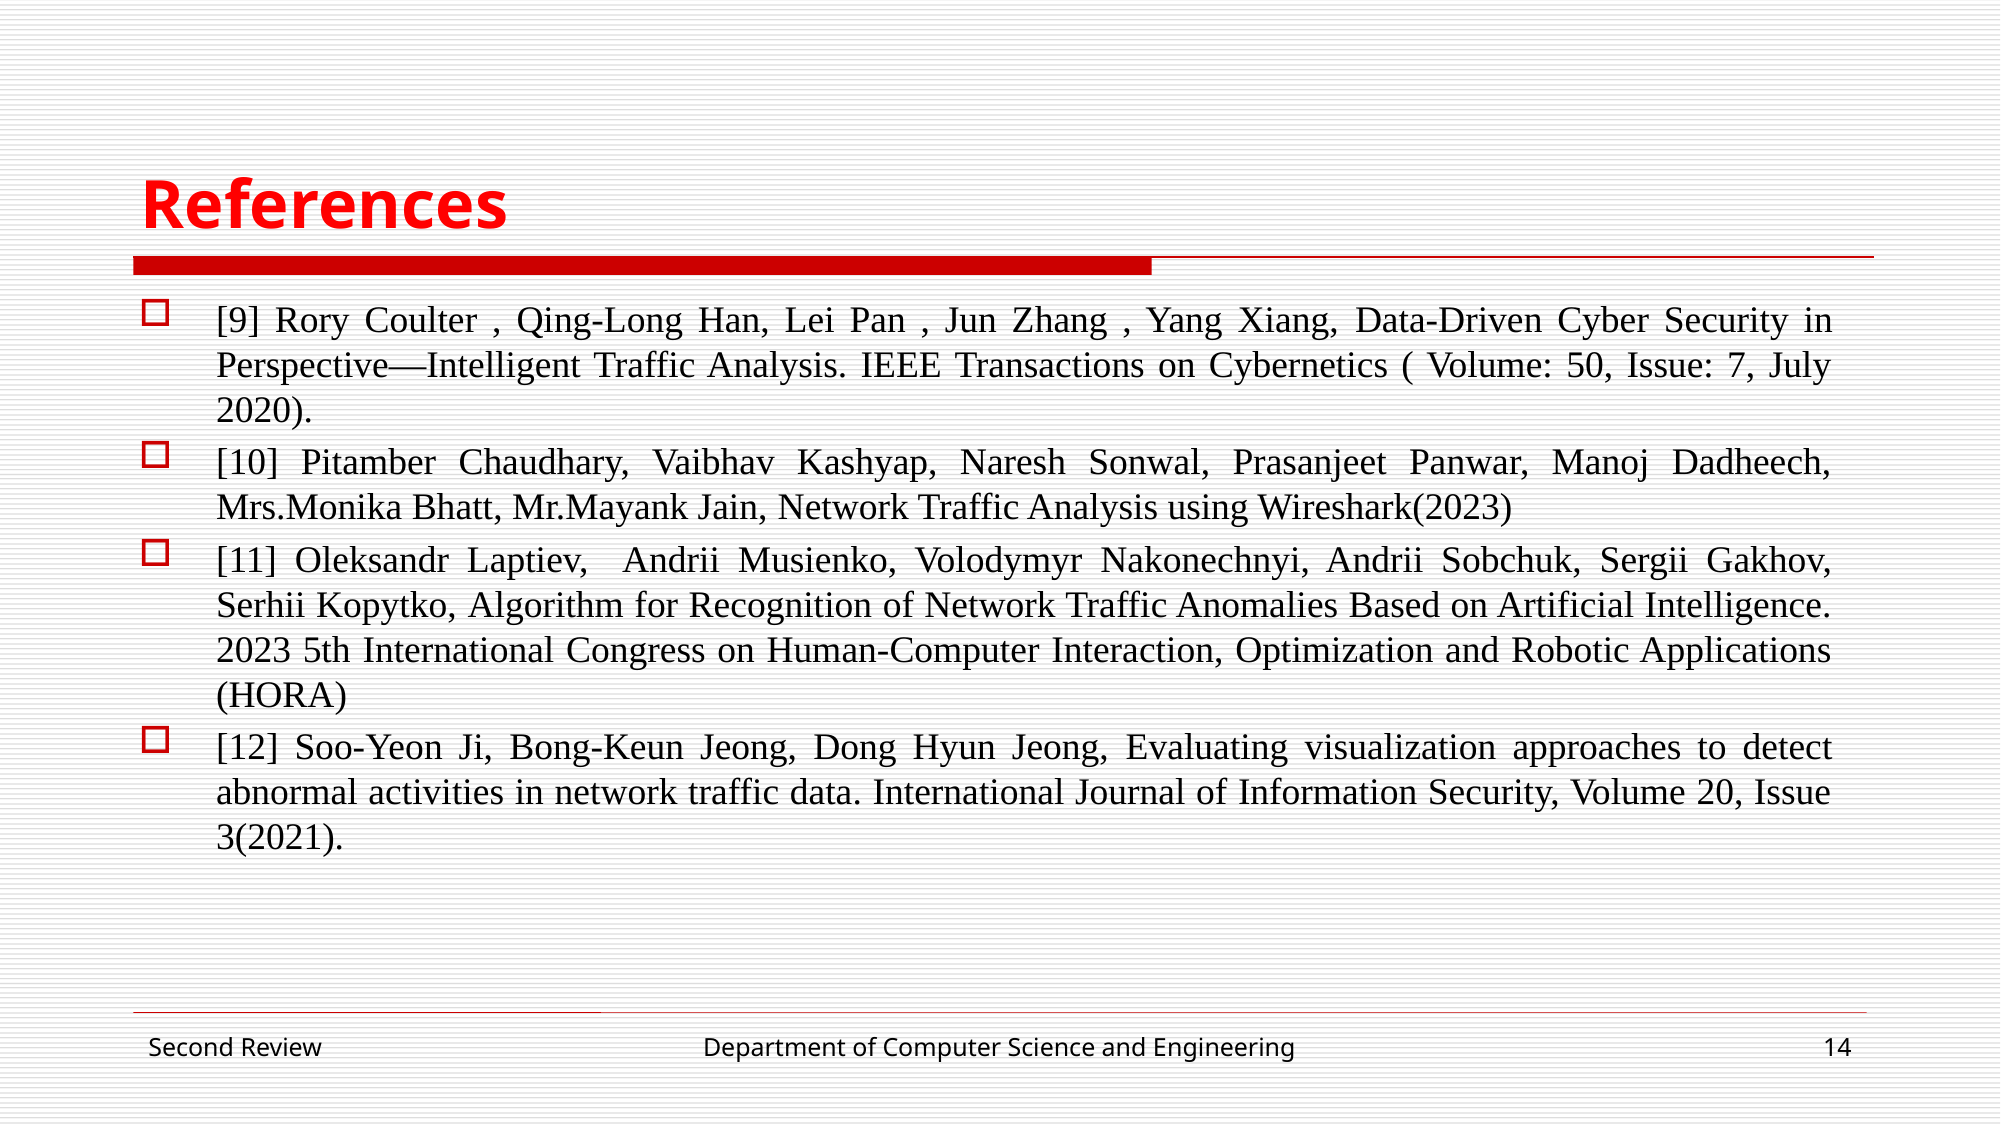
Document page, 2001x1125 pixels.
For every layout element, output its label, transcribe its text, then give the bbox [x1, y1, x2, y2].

footer Department of Computer Science and Engineering [683, 1024, 1317, 1103]
slide_number Second Review [133, 1024, 567, 1103]
slide_number 14 [1433, 1024, 1867, 1103]
picture [0, 0, 2001, 1125]
list [9] Rory Coulter , Qing-Long Han, Lei Pan , Jun Zhang , Yang Xiang, Data-Driven Cyber Security in Perspective—Intelligent Traffic Analysis. IEEE Transactions on Cybernetics ( Volume: 50, Issue: 7, July 2020). [10] Pitamber Chaudhary, Vaibhav Kashyap, Naresh Sonwal, Prasanjeet Panwar, Manoj Dadheech, Mrs.Monika Bhatt, Mr.Mayank Jain, Network Traffic Analysis using Wireshark(2023) [11] Oleksandr Laptiev, Andrii Musienko, Volodymyr Nakonechnyi, Andrii Sobchuk, Sergii Gakhov, Serhii Kopytko, Algorithm for Recognition of Network Traffic Anomalies Based on Artificial Intelligence. 2023 5th International Congress on Human-Computer Interaction, Optimization and Robotic Applications (HORA) [12] Soo-Yeon Ji, Bong-Keun Jeong, Dong Hyun Jeong, Evaluating visualization approaches to detect abnormal activities in network traffic data. International Journal of Information Security, Volume 20, Issue 3(2021). [123, 287, 1874, 988]
title References [125, 50, 1876, 250]
